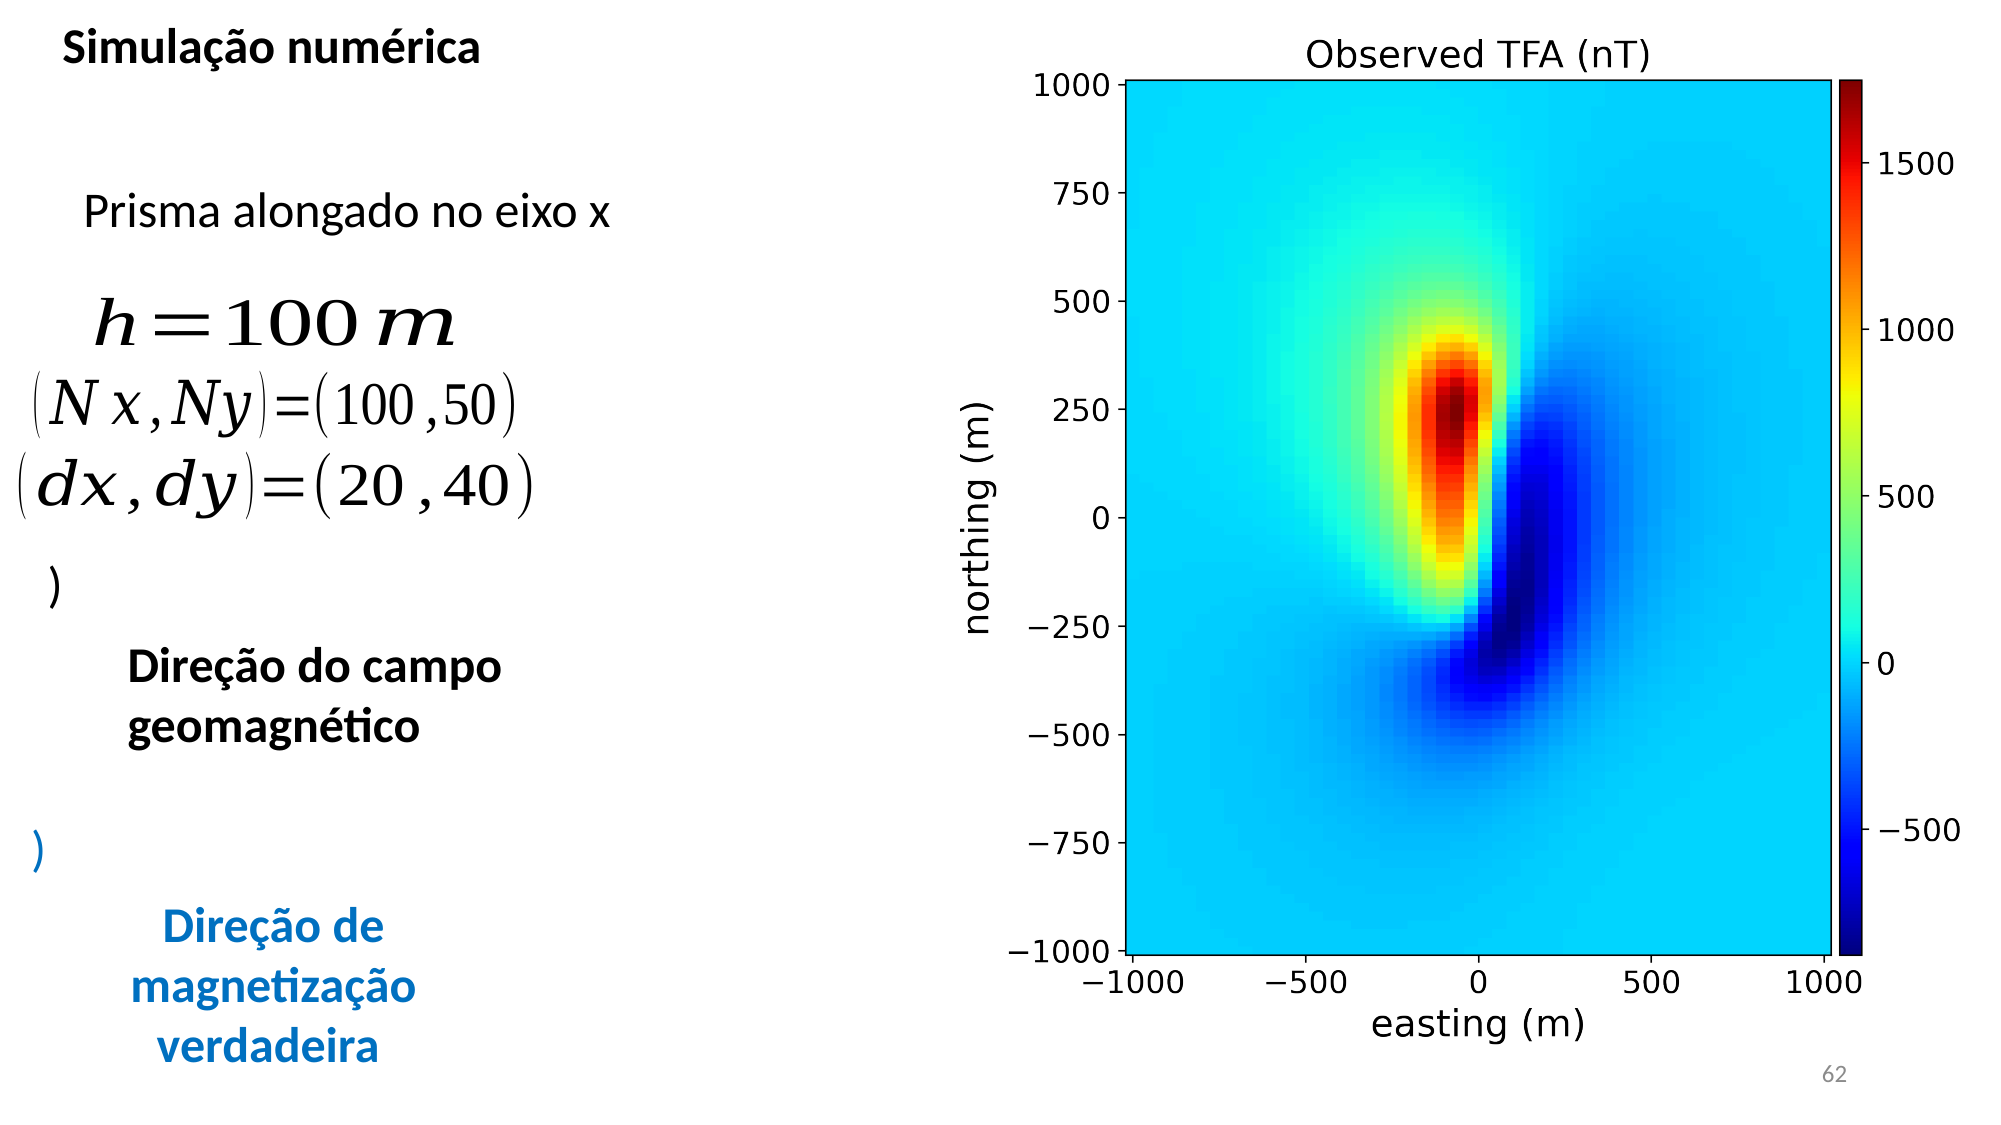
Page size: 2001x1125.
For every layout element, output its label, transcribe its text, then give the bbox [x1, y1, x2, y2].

slide_number 62 [1412, 1067, 1863, 1103]
picture [937, 16, 1988, 1067]
text_box Prisma alongado no eixo x [68, 170, 656, 295]
text_box Simulação numérica [47, 6, 603, 81]
text_box Direção de magnetização verdadeira [32, 885, 515, 1081]
text_box Direção do campo geomagnético [112, 625, 521, 761]
